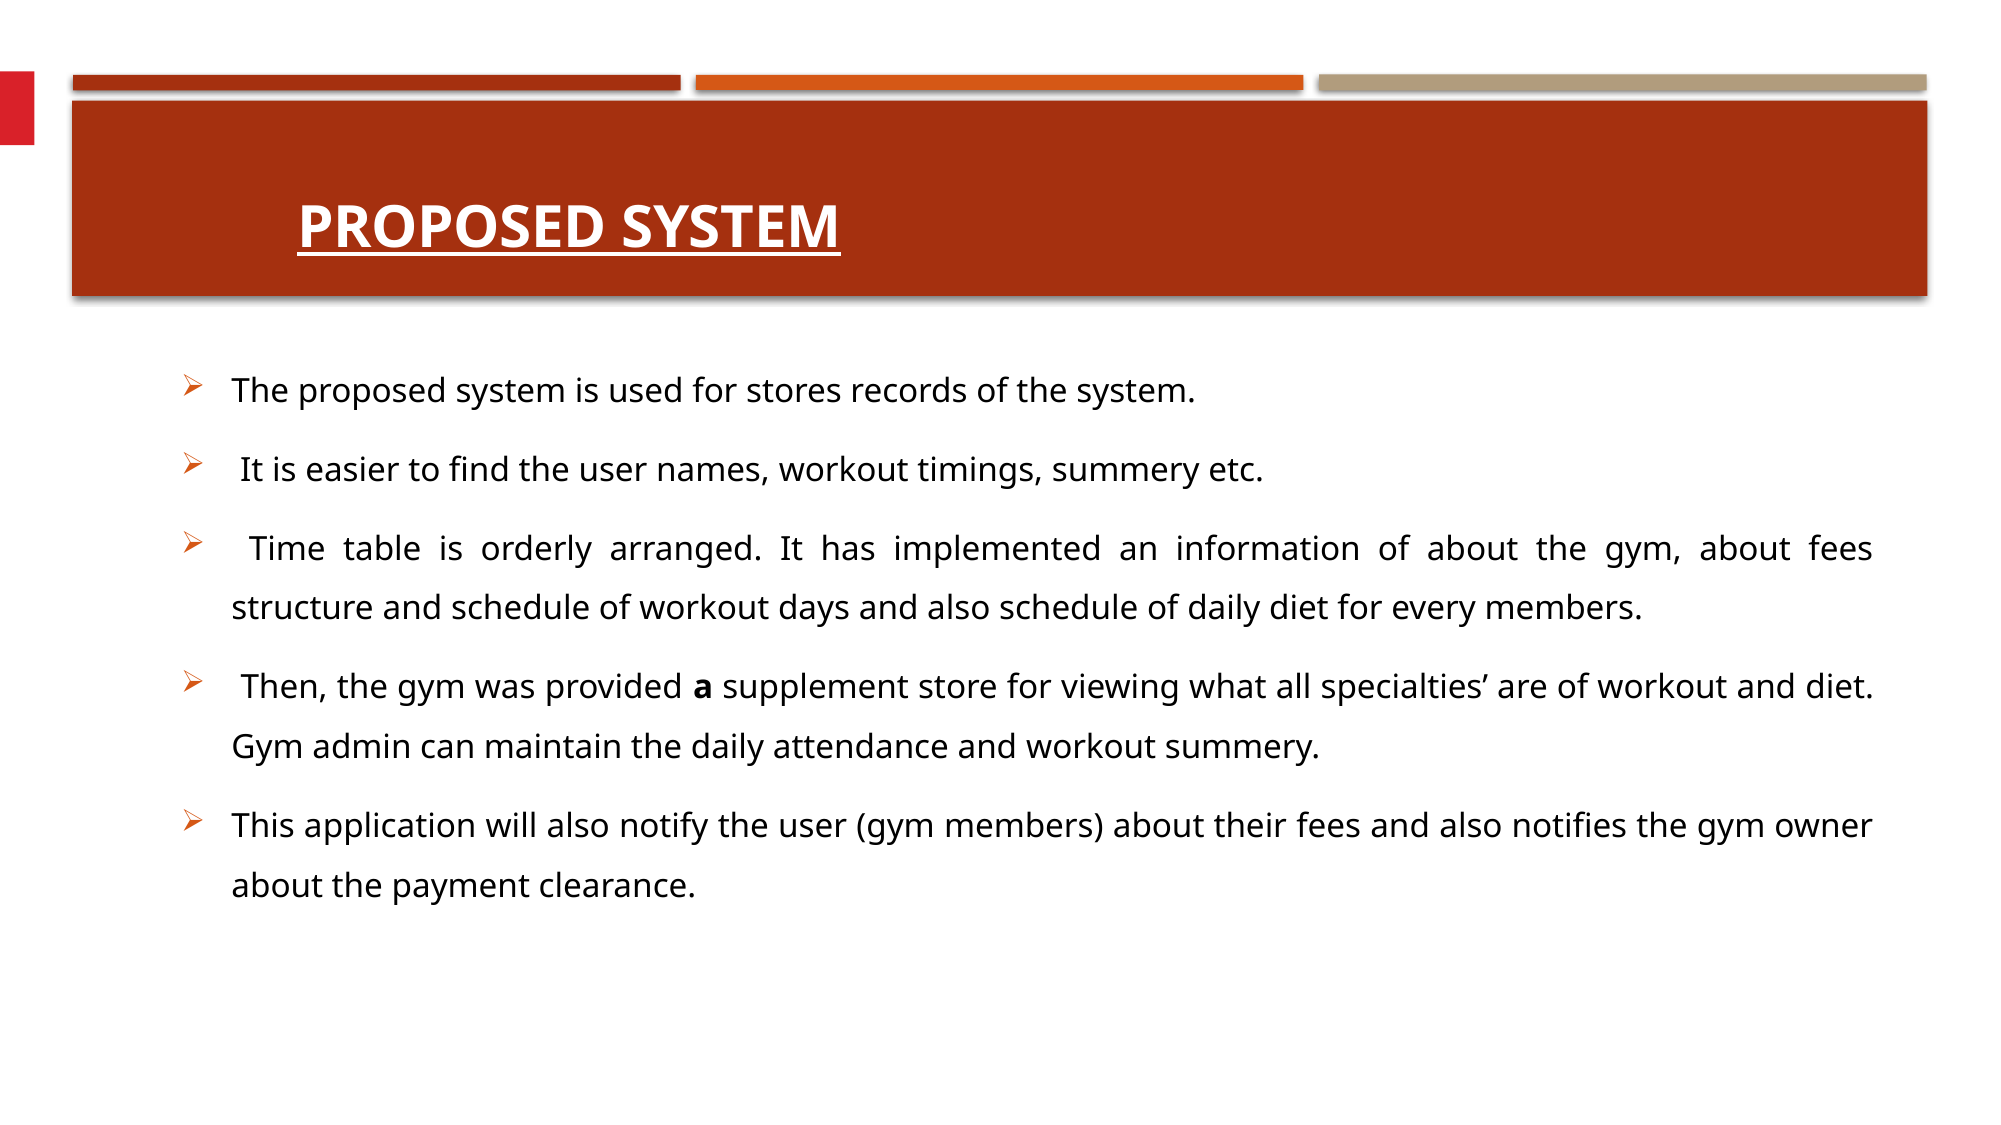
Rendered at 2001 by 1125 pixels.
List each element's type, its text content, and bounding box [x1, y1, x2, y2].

text_box PROPOSED SYSTEM [0, 136, 866, 267]
list The proposed system is used for stores records of the system. It is easier to find the user names, workout timings, summery etc. Time table is orderly arranged. It has implemented an information of about the gym, about fees structure and schedule of workout days and also schedule of daily diet for every members. Then, the gym was provided a supplement store for viewing what all specialties’ are of workout and diet. Gym admin can maintain the daily attendance and workout summery. This application will also notify the user (gym members) about their fees and also notifies the gym owner about the payment clearance. [166, 341, 1892, 914]
text_box [0, 71, 35, 136]
